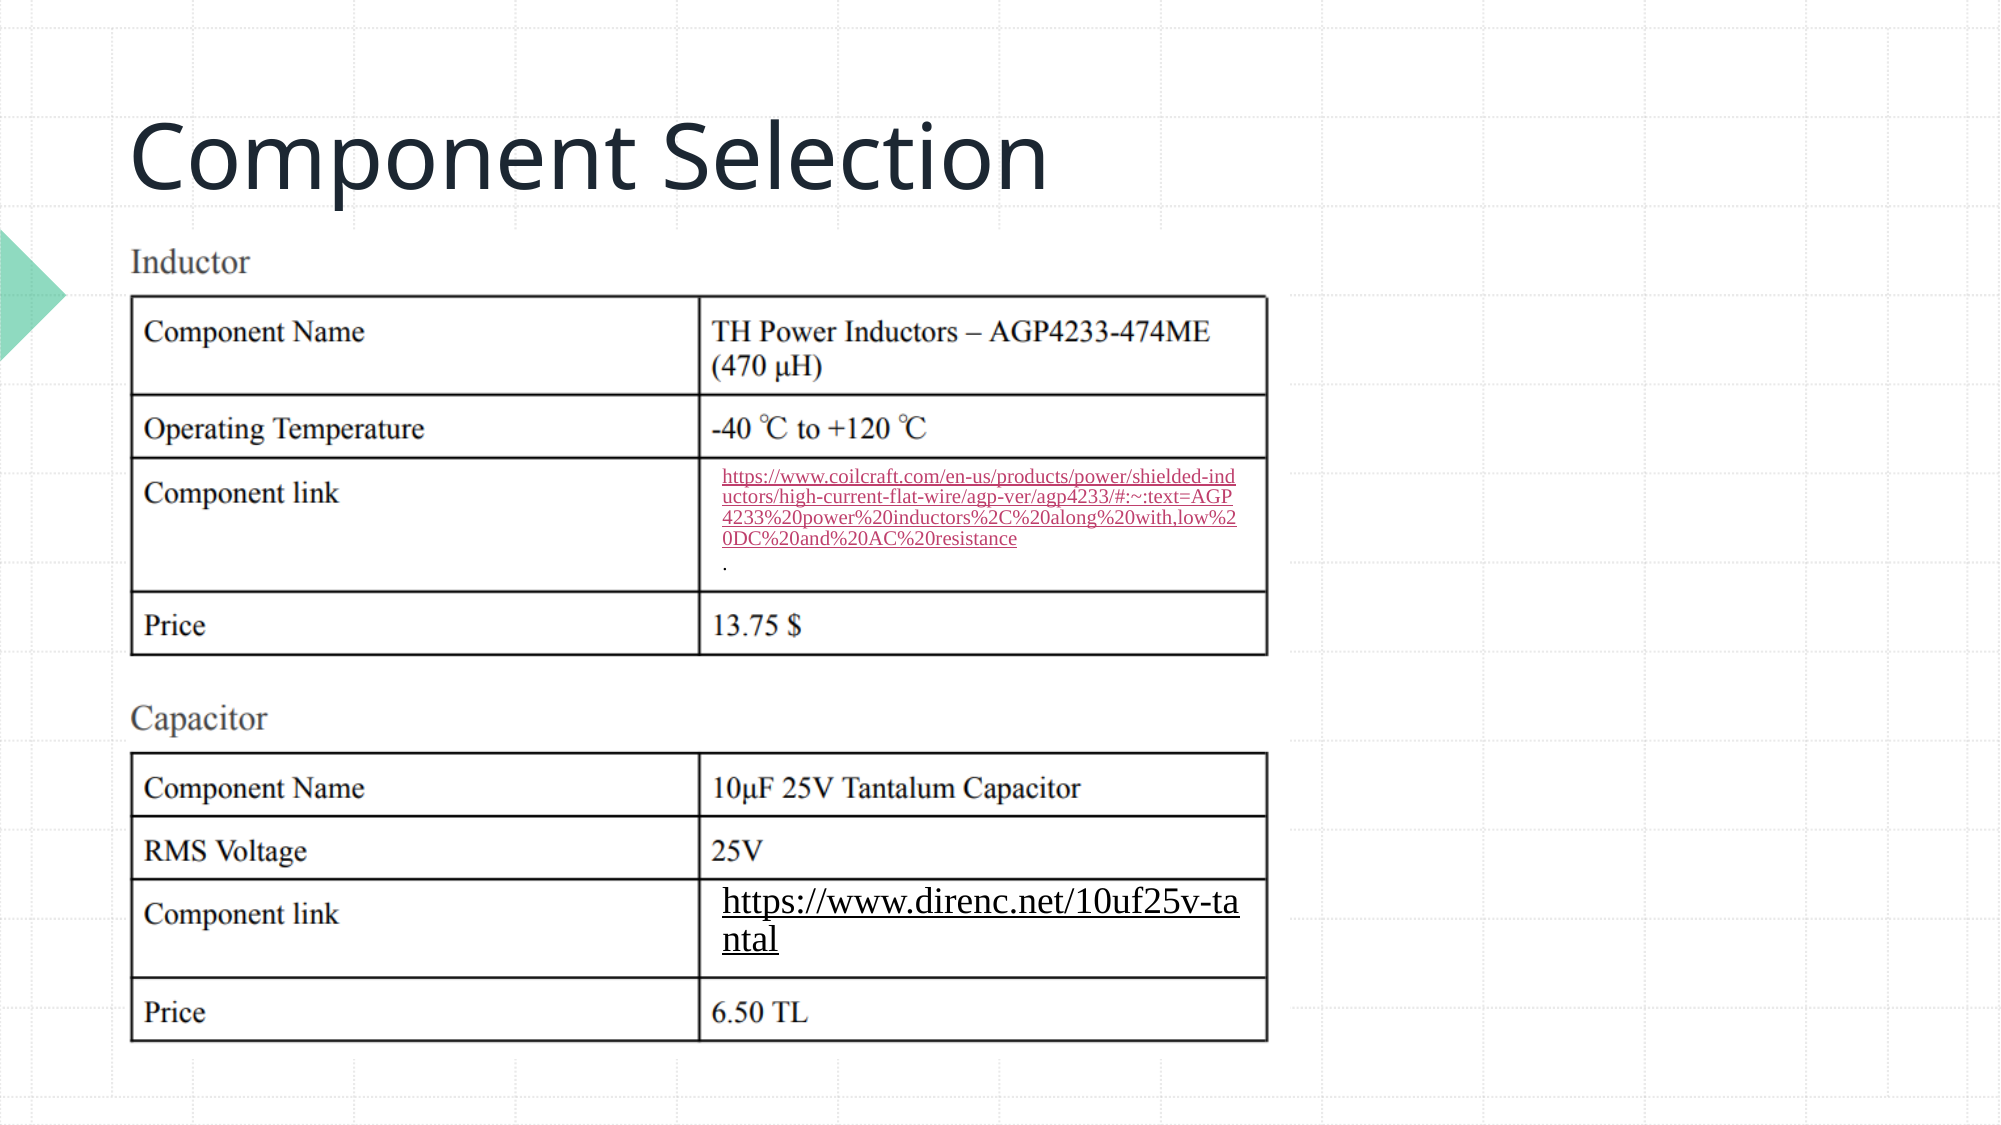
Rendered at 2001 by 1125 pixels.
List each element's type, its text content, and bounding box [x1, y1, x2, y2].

picture [125, 230, 1290, 1059]
title Component Selection [113, 0, 1808, 216]
